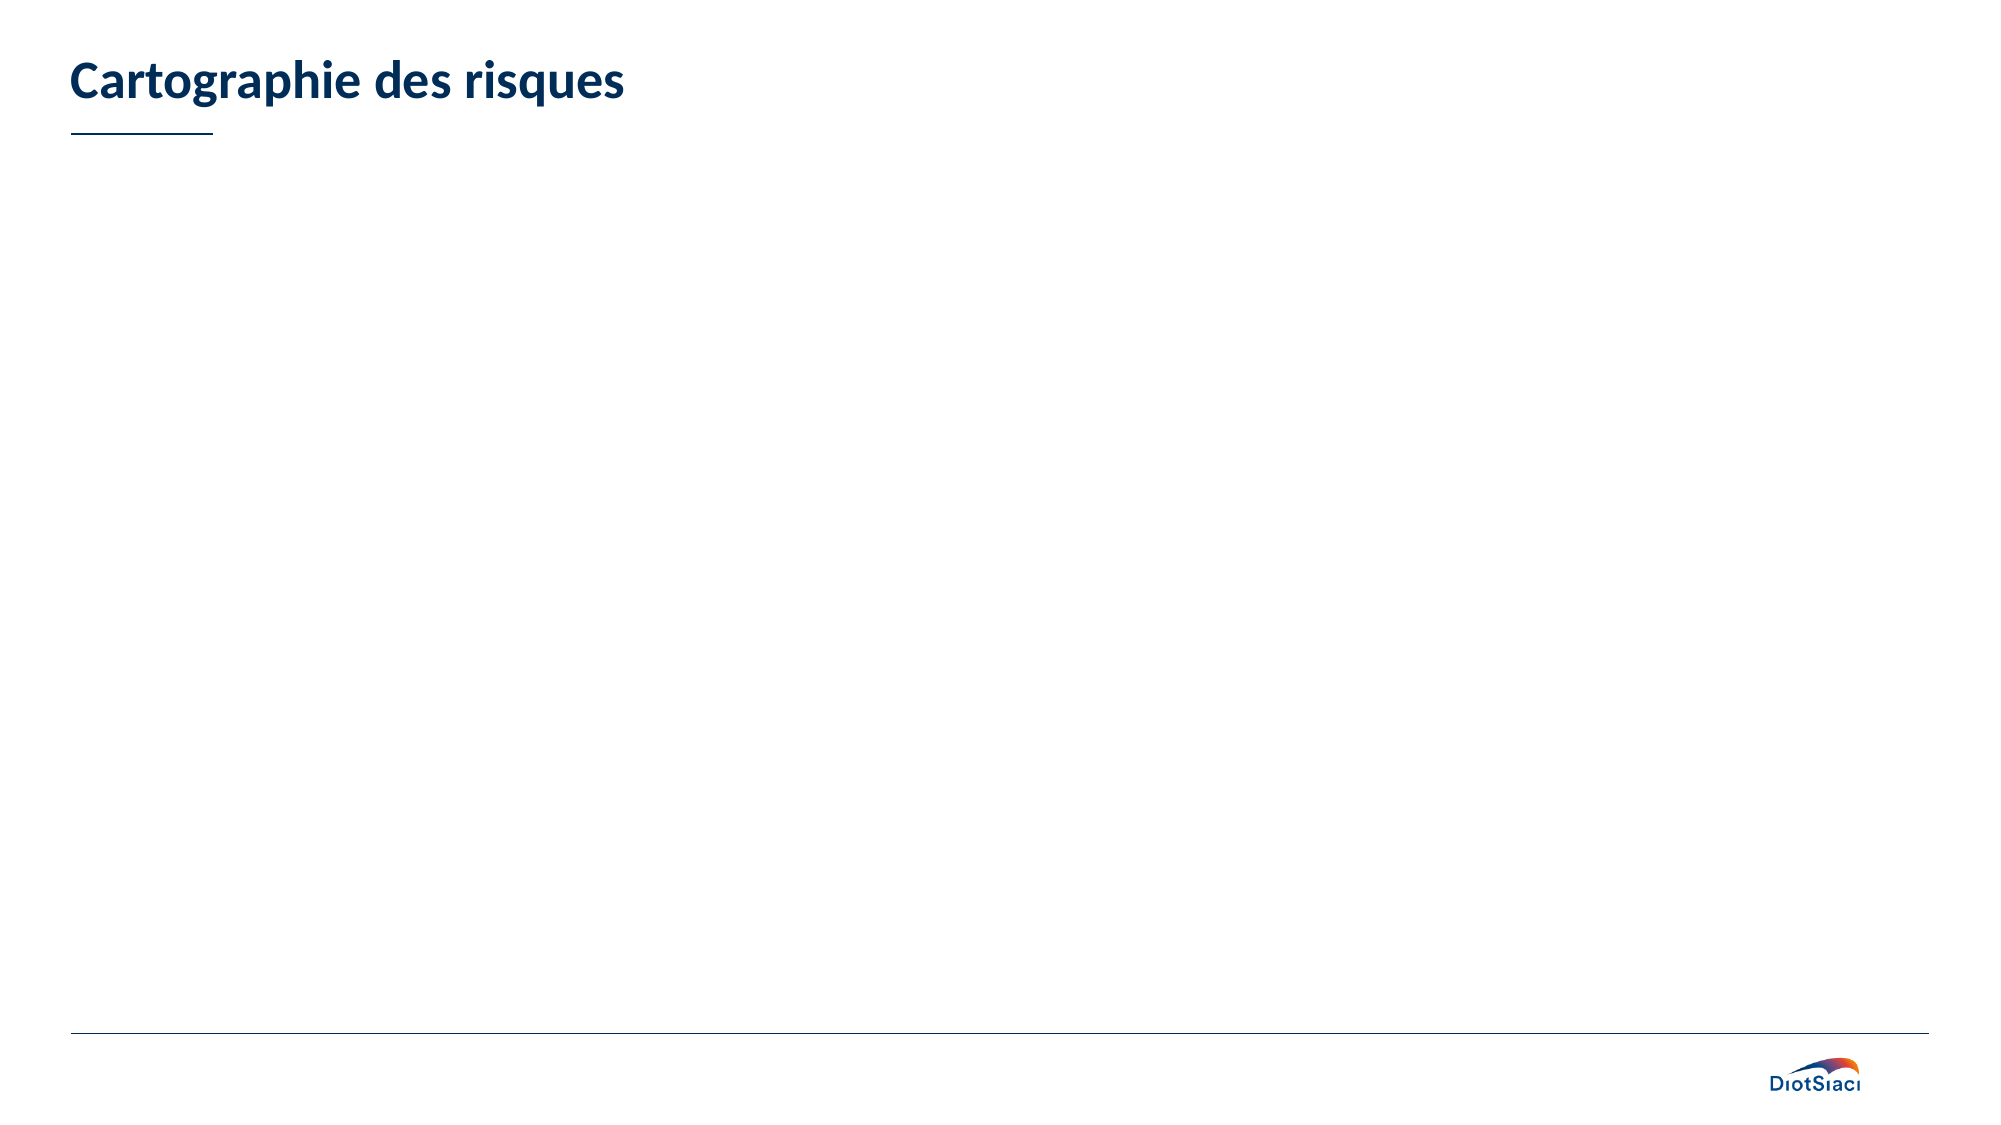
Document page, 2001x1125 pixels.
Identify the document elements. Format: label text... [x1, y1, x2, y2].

title Cartographie des risques [70, 0, 1930, 110]
picture [1766, 1056, 1864, 1092]
